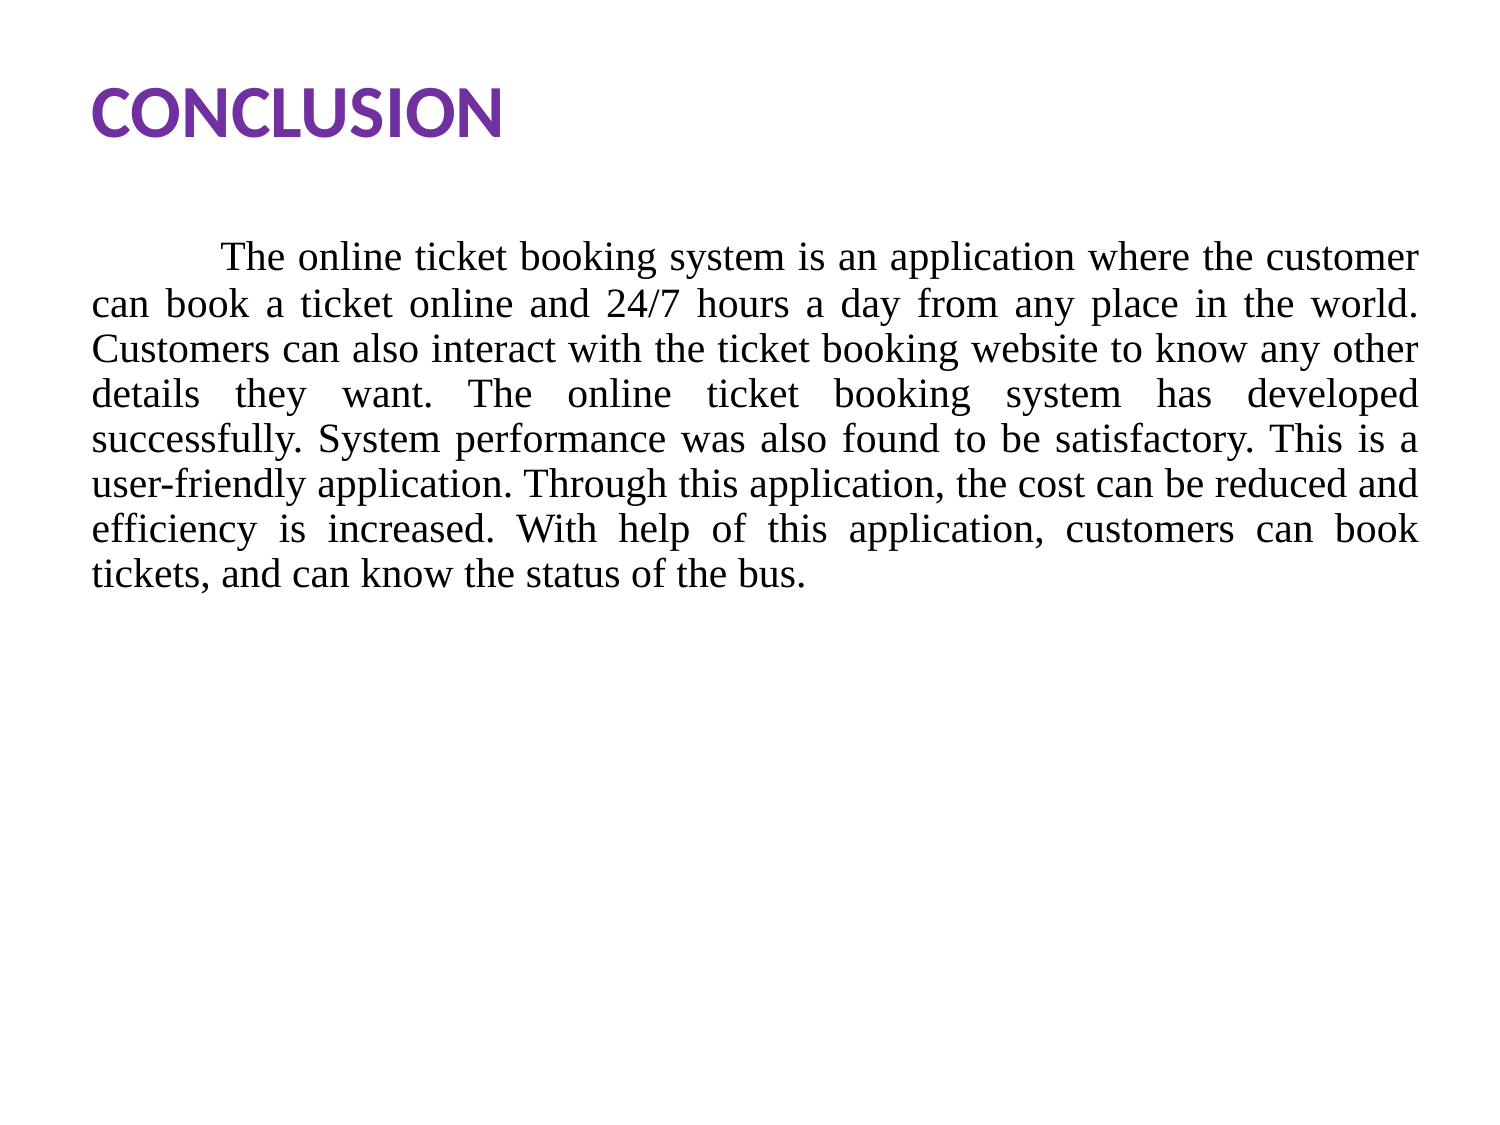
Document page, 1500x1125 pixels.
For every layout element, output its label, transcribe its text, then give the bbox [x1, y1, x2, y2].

list The online ticket booking system is an application where the customer can book a ticket online and 24/7 hours a day from any place in the world. Customers can also interact with the ticket booking website to know any other details they want. The online ticket booking system has developed successfully. System performance was also found to be satisfactory. This is a user-friendly application. Through this application, the cost can be reduced and efficiency is increased. With help of this application, customers can book tickets, and can know the status of the bus. [76, 219, 1436, 1059]
title CONCLUSION [76, 78, 1412, 161]
